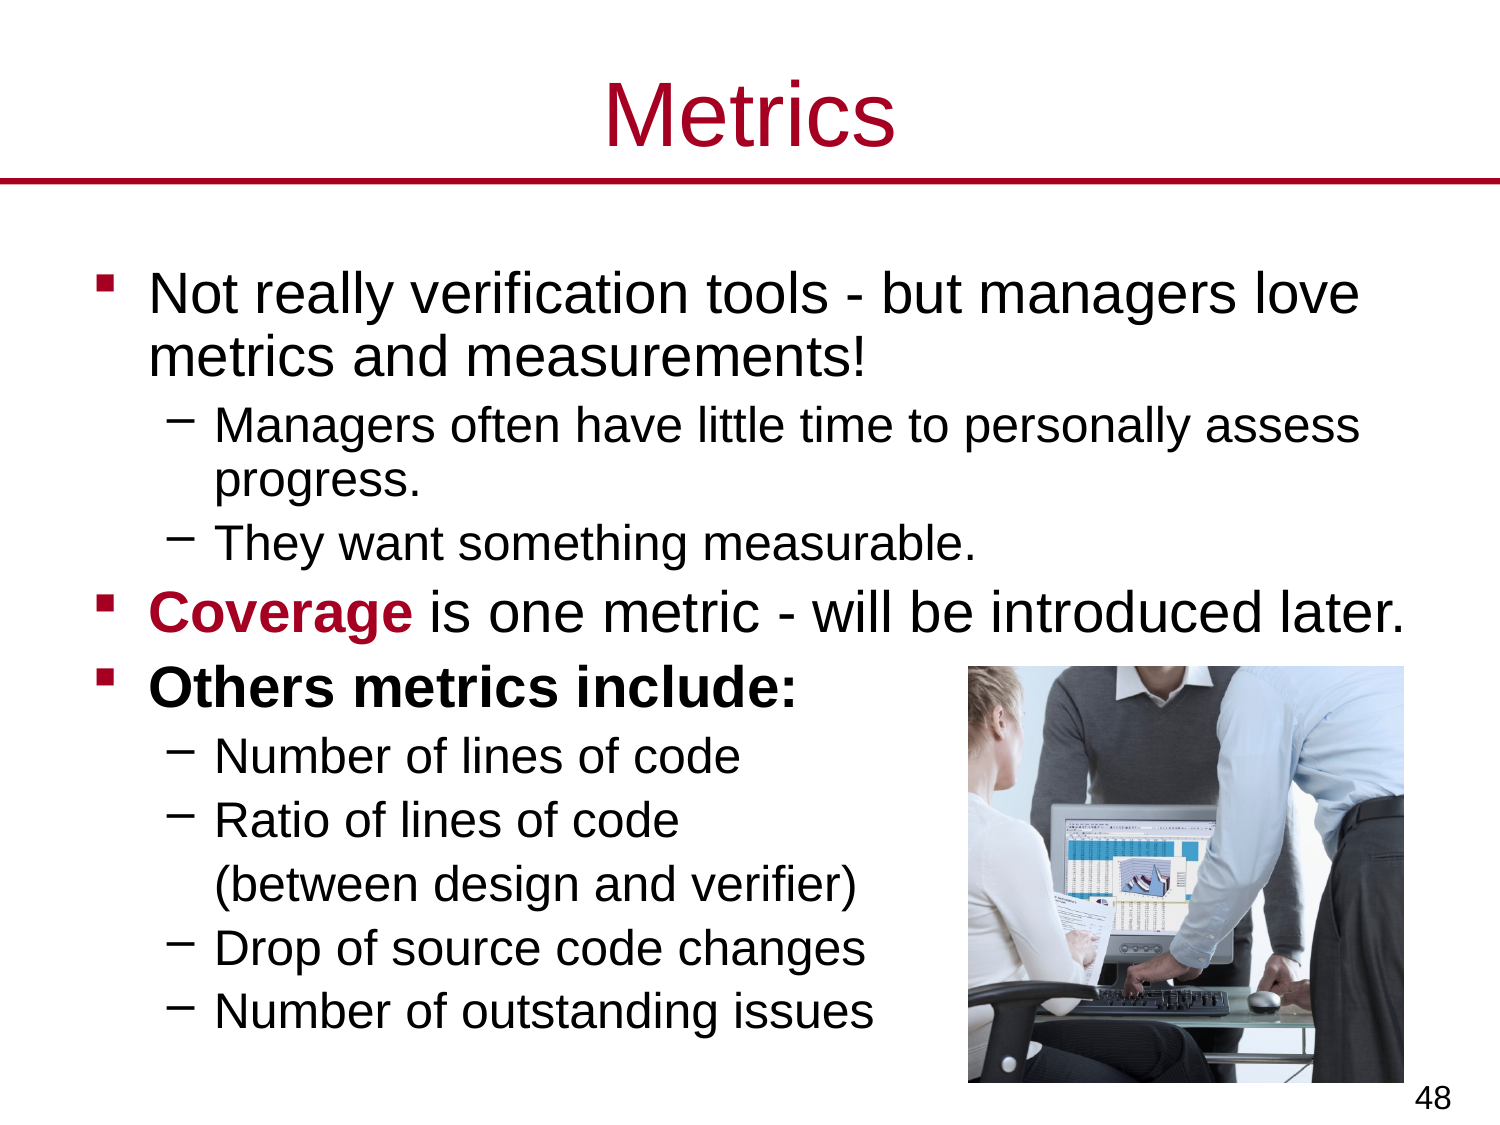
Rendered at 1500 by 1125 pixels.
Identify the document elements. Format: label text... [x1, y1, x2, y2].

list Not really verification tools - but managers love metrics and measurements! Managers often have little time to personally assess progress. They want something measurable. Coverage is one metric - will be introduced later. Others metrics include: Number of lines of code Ratio of lines of code (between design and verifier) Drop of source code changes Number of outstanding issues [76, 255, 1428, 1026]
title Metrics [0, 44, 1500, 175]
picture [968, 666, 1404, 1084]
